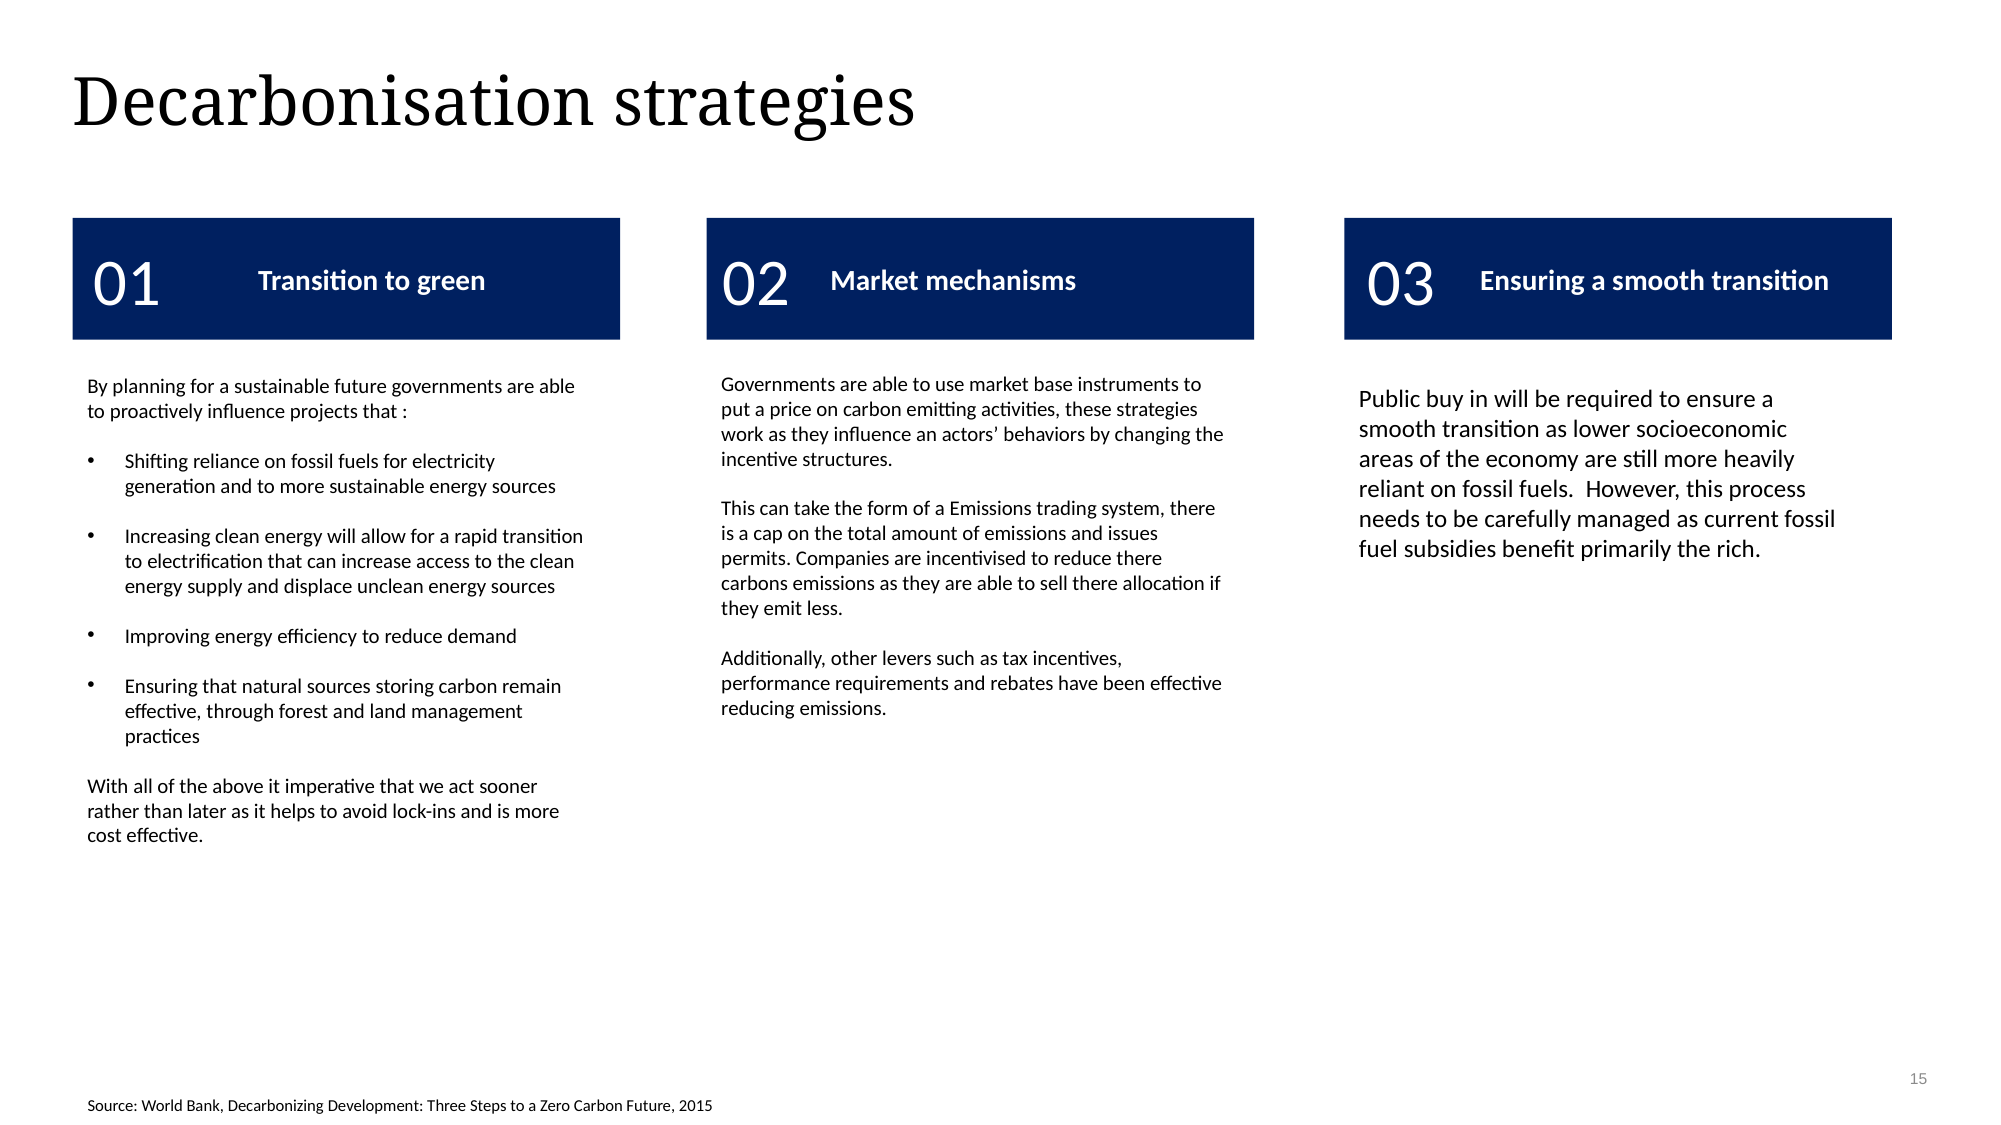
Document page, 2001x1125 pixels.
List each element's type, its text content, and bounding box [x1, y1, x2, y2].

text_box [72, 218, 621, 341]
text_box Market mechanisms [815, 253, 1279, 304]
text_box [706, 218, 1255, 341]
text_box 01 [78, 230, 233, 326]
text_box 03 [1352, 230, 1506, 326]
text_box Public buy in will be required to ensure a smooth transition as lower socioeconomic areas of the economy are still more heavily reliant on fossil fuels. However, this process needs to be carefully managed as current fossil fuel subsidies benefit primarily the rich. [1344, 375, 1862, 570]
text_box Ensuring a smooth transition [1465, 253, 1929, 304]
text_box By planning for a sustainable future governments are able to proactively influence projects that : Shifting reliance on fossil fuels for electricity generation and to more sustainable energy sources Increasing clean energy will allow for a rapid transition to electrification that can increase access to the clean energy supply and displace unclean energy sources Improving energy efficiency to reduce demand Ensuring that natural sources storing carbon remain effective, through forest and land management practices With all of the above it imperative that we act sooner rather than later as it helps to avoid lock-ins and is more cost effective. [72, 365, 606, 955]
text_box [1343, 218, 1893, 341]
slide_number 15 [1348, 1065, 1928, 1088]
text_box Governments are able to use market base instruments to put a price on carbon emitting activities, these strategies work as they influence an actors’ behaviors by changing the incentive structures. This can take the form of a Emissions trading system, there is a cap on the total amount of emissions and issues permits. Companies are incentivised to reduce there carbons emissions as they are able to sell there allocation if they emit less. Additionally, other levers such as tax incentives, performance requirements and rebates have been effective reducing emissions. [706, 362, 1240, 728]
text_box 02 [707, 230, 861, 326]
text_box Transition to green [243, 253, 656, 304]
text_box Source: World Bank, Decarbonizing Development: Three Steps to a Zero Carbon Future, 2015 [72, 1087, 1435, 1123]
title Decarbonisation strategies [72, 70, 1928, 218]
